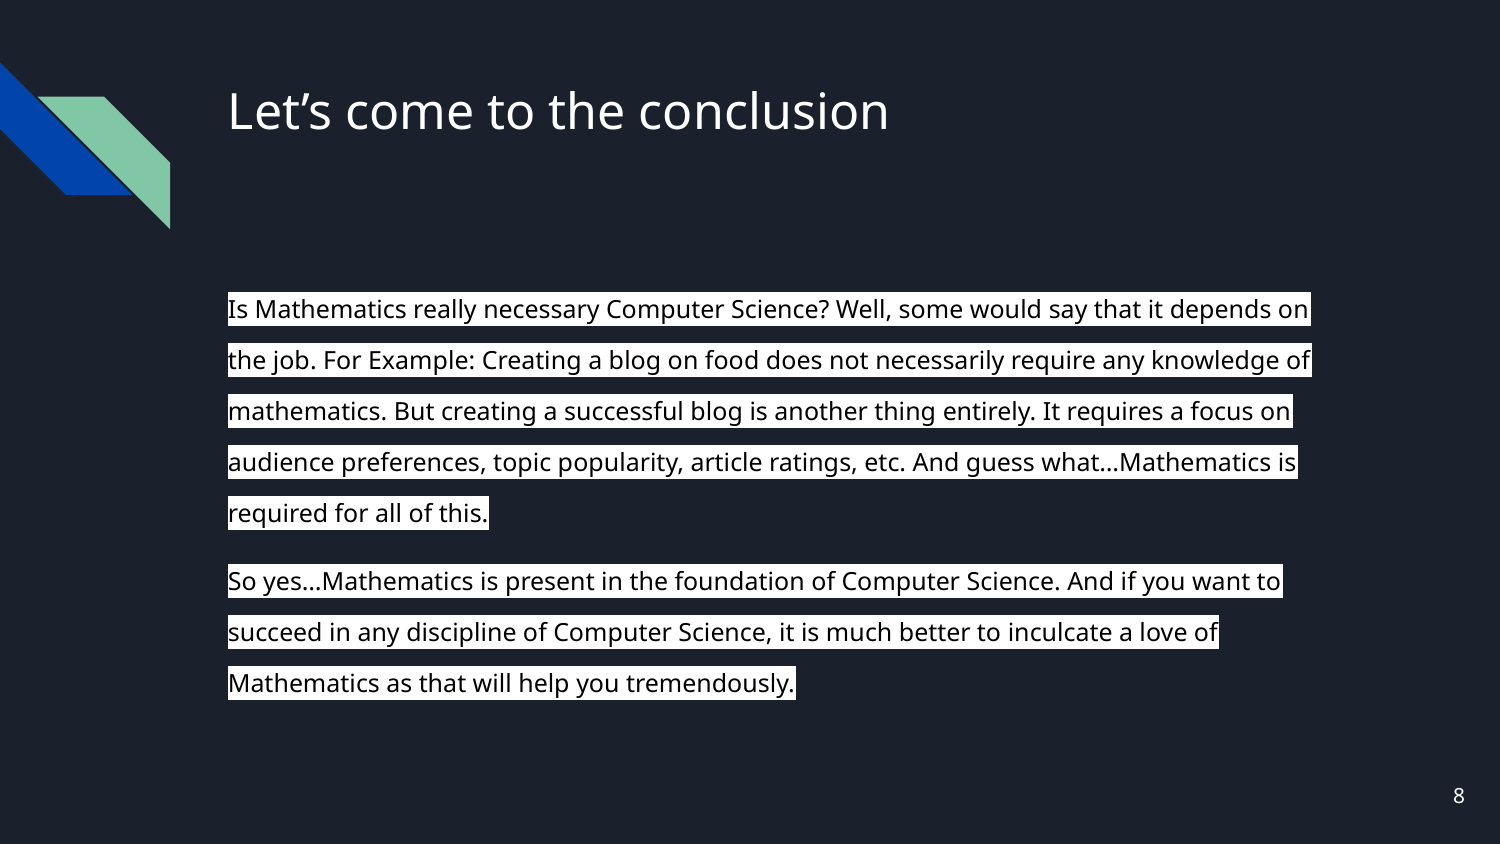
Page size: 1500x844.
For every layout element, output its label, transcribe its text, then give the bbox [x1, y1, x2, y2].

list Is Mathematics really necessary Computer Science? Well, some would say that it depends on the job. For Example: Creating a blog on food does not necessarily require any knowledge of mathematics. But creating a successful blog is another thing entirely. It requires a focus on audience preferences, topic popularity, article ratings, etc. And guess what…Mathematics is required for all of this. So yes…Mathematics is present in the foundation of Computer Science. And if you want to succeed in any discipline of Computer Science, it is much better to inculcate a love of Mathematics as that will help you tremendously. [212, 257, 1368, 735]
title Let’s come to the conclusion [212, 64, 1368, 215]
slide_number ‹#› [1389, 764, 1480, 830]
